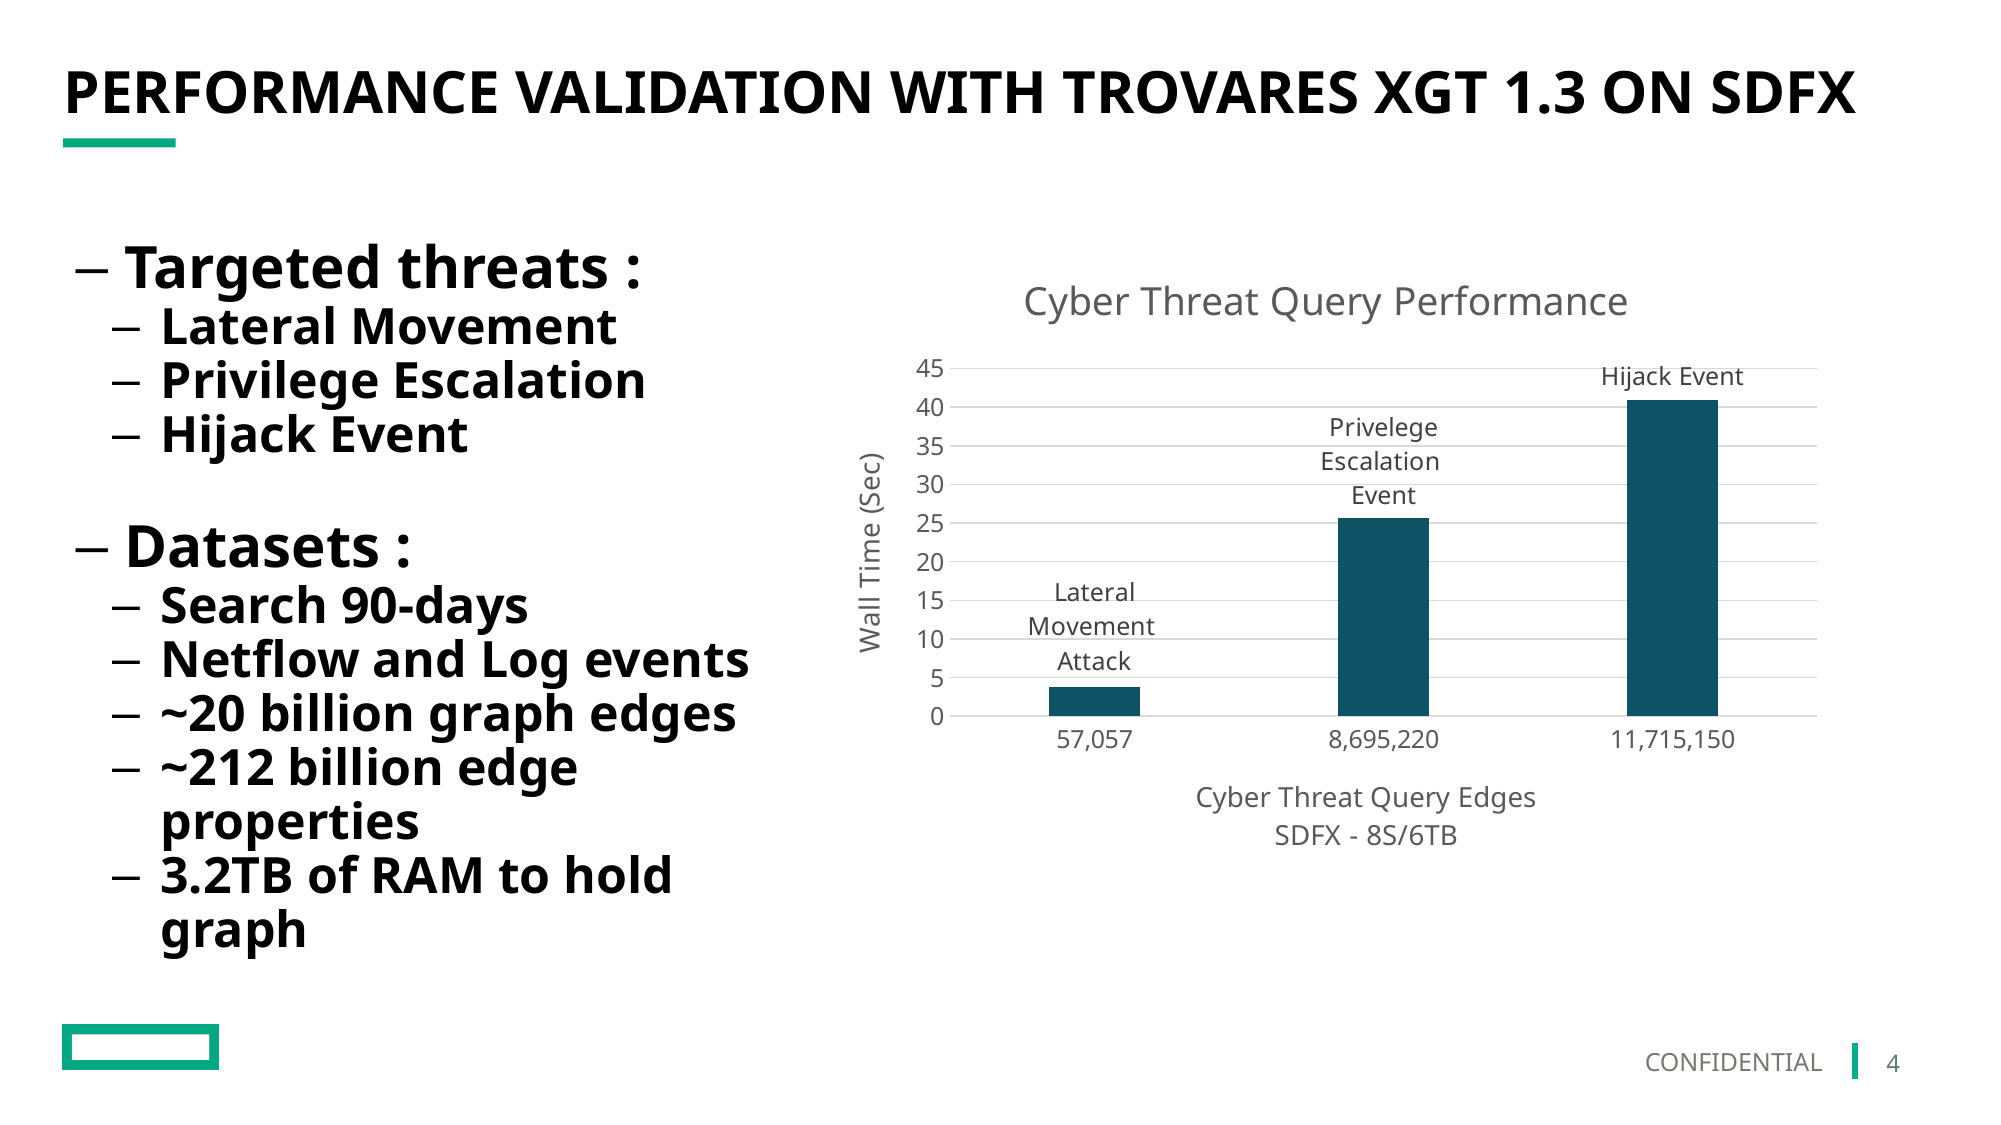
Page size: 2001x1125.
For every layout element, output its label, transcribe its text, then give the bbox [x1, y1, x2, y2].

footer Confidential [1162, 1039, 1837, 1076]
picture [1852, 1043, 1858, 1079]
picture [62, 1024, 219, 1070]
title Performance Validation with Trovares xGT 1.3 on SDFX [63, 63, 1938, 134]
text_box Targeted threats : Lateral Movement Privilege Escalation Hijack Event Datasets : Search 90-days Netflow and Log events ~20 billion graph edges ~212 billion edge properties 3.2TB of RAM to hold graph [63, 226, 797, 960]
slide_number 4 [1837, 1033, 1950, 1094]
chart [814, 241, 1838, 886]
